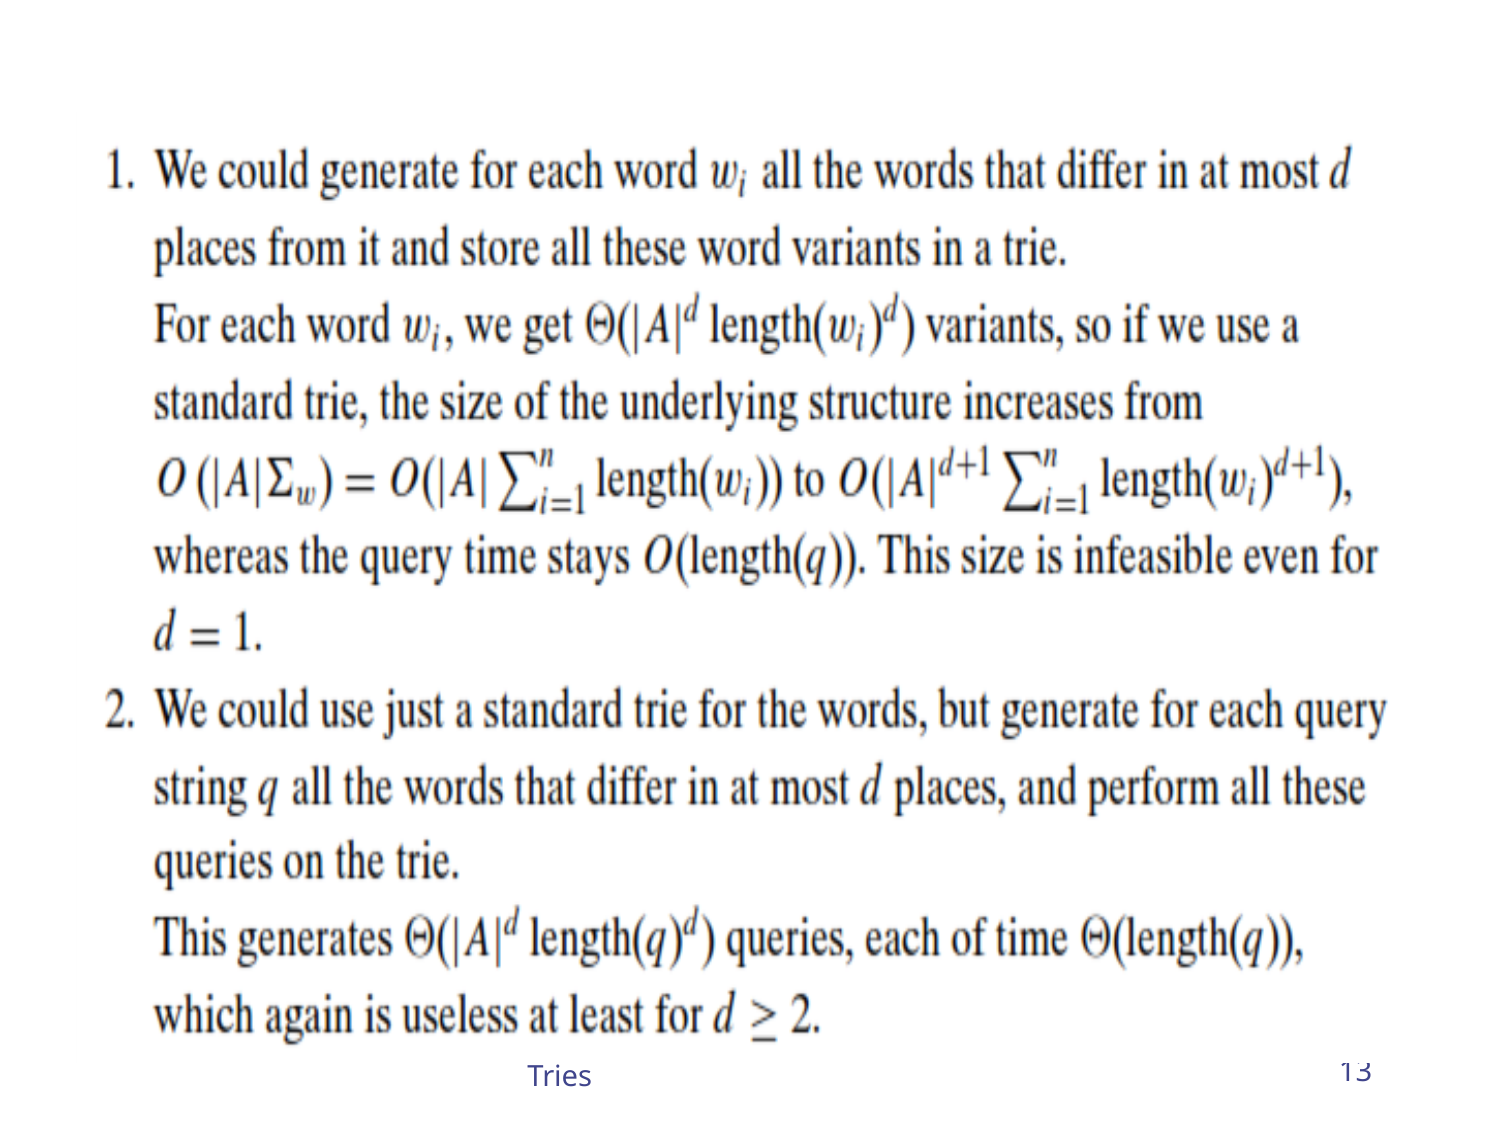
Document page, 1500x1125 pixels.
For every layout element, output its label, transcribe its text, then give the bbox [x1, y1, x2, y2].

slide_number 13 [1074, 1072, 1388, 1100]
footer Tries [512, 1072, 988, 1100]
picture [74, 112, 1421, 1063]
